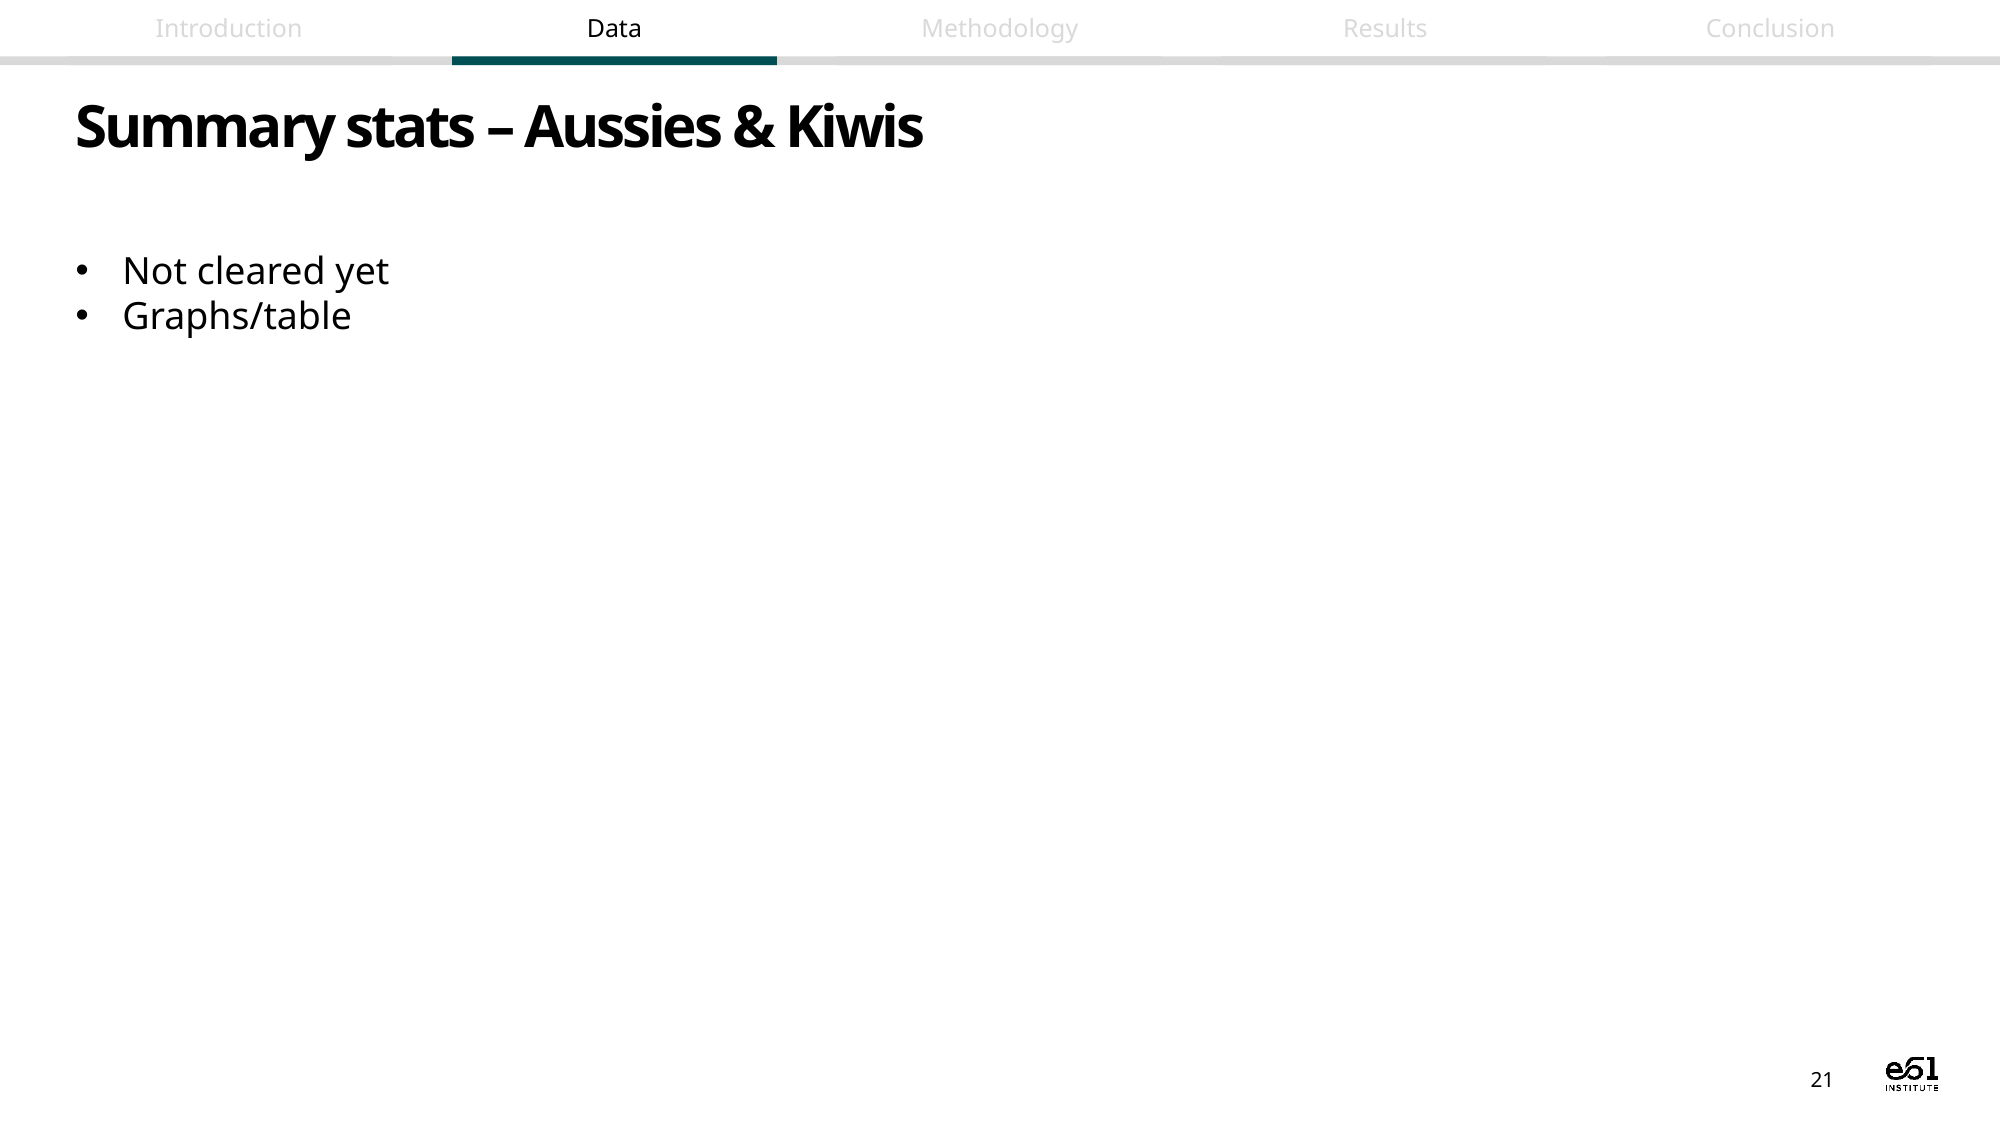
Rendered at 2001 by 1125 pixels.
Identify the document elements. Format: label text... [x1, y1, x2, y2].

title Summary stats – Aussies & Kiwis [60, 95, 1941, 211]
slide_number 21 [1795, 1050, 1888, 1095]
text_box Not cleared yet Graphs/table [60, 239, 1941, 390]
picture [1883, 1048, 1941, 1096]
